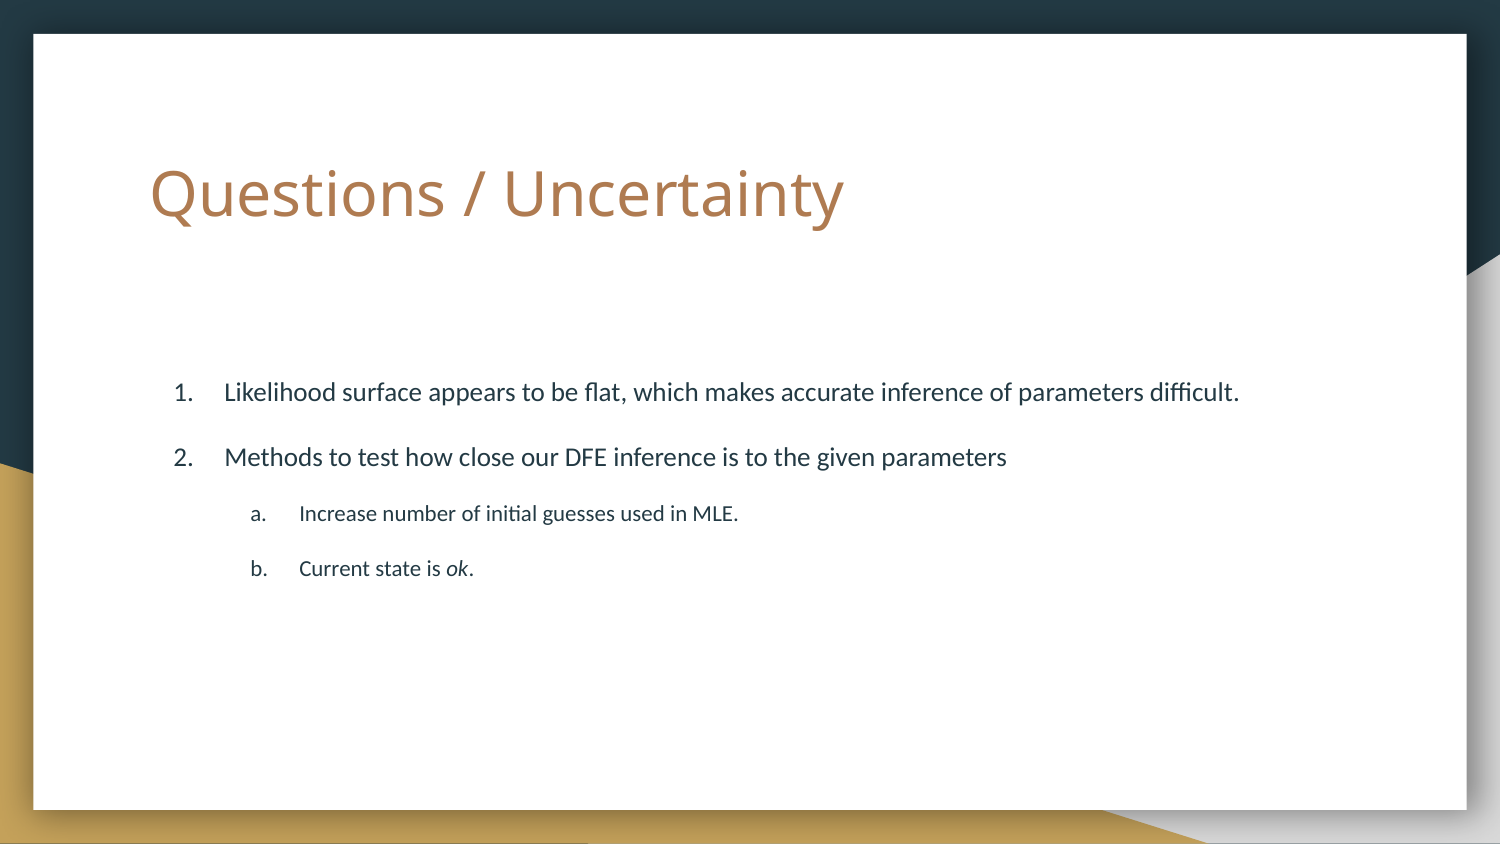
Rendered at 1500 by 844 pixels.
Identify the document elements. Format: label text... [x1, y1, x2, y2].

list Likelihood surface appears to be flat, which makes accurate inference of parameters difficult. Methods to test how close our DFE inference is to the given parameters Increase number of initial guesses used in MLE. Current state is ok. [134, 326, 1366, 729]
title Questions / Uncertainty [134, 138, 1366, 296]
